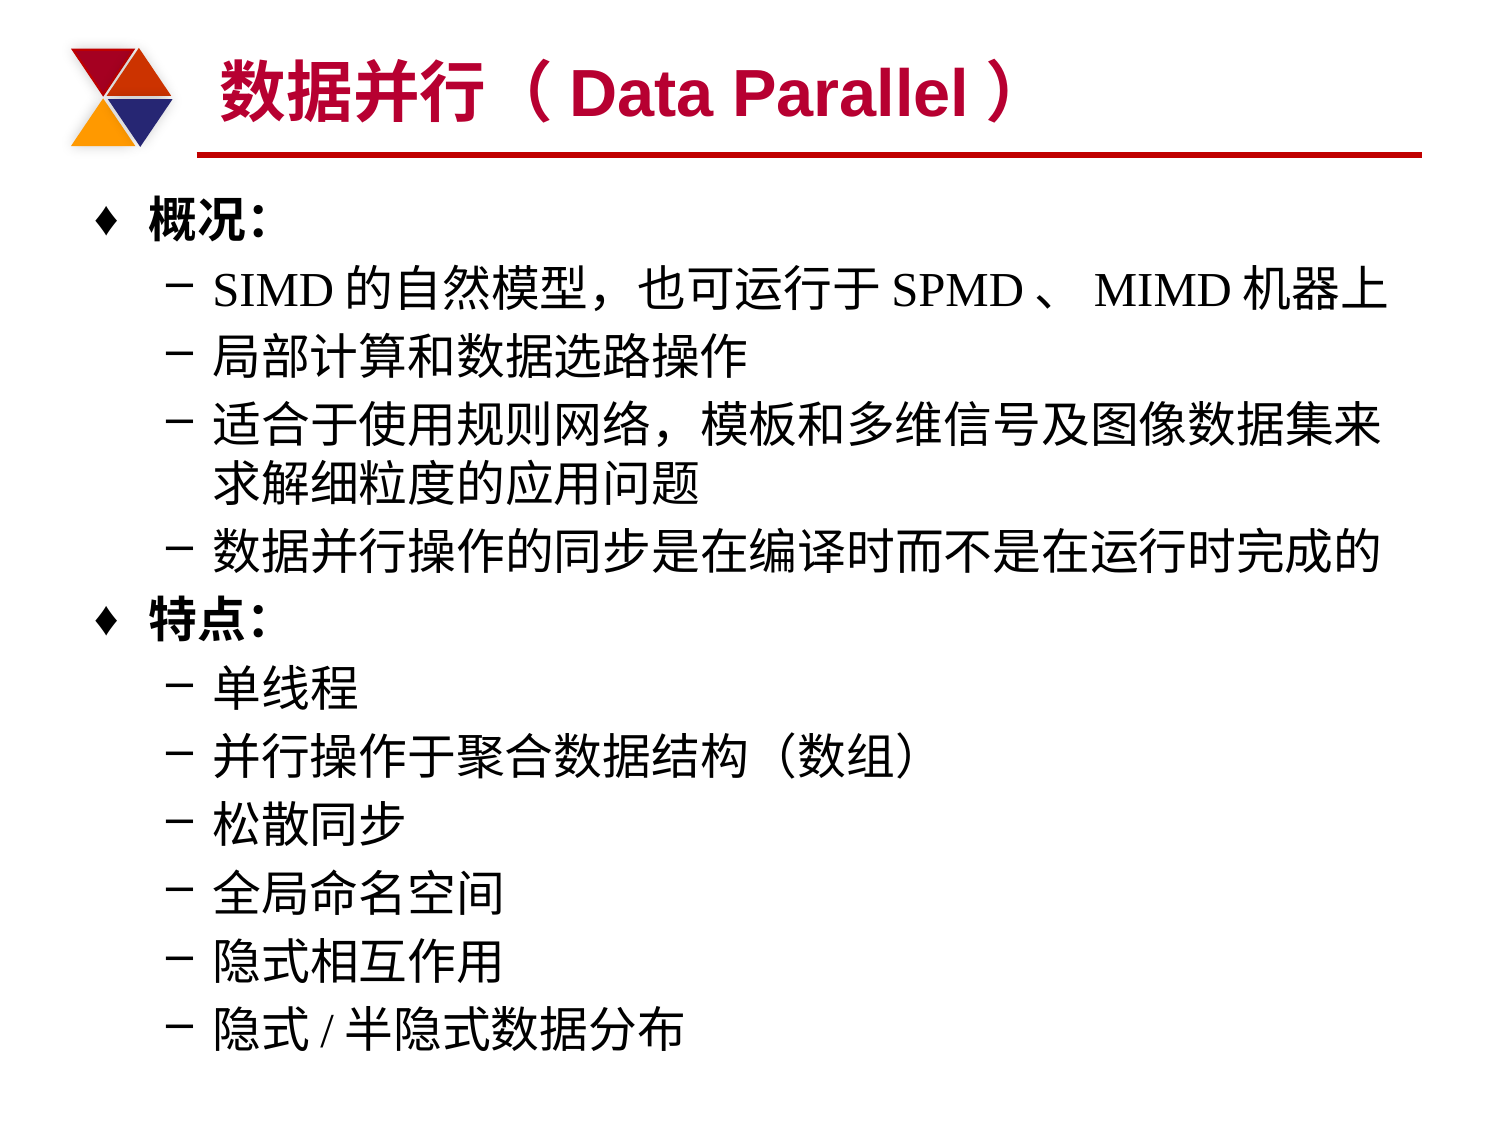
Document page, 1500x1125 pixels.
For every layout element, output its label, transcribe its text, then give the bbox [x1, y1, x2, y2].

list 概况： SIMD的自然模型，也可运行于SPMD、MIMD机器上 局部计算和数据选路操作 适合于使用规则网络，模板和多维信号及图像数据集来求解细粒度的应用问题 数据并行操作的同步是在编译时而不是在运行时完成的 特点： 单线程 并行操作于聚合数据结构（数组） 松散同步 全局命名空间 隐式相互作用 隐式/半隐式数据分布 [79, 181, 1422, 1075]
title 数据并行（Data Parallel） [204, 36, 1405, 137]
